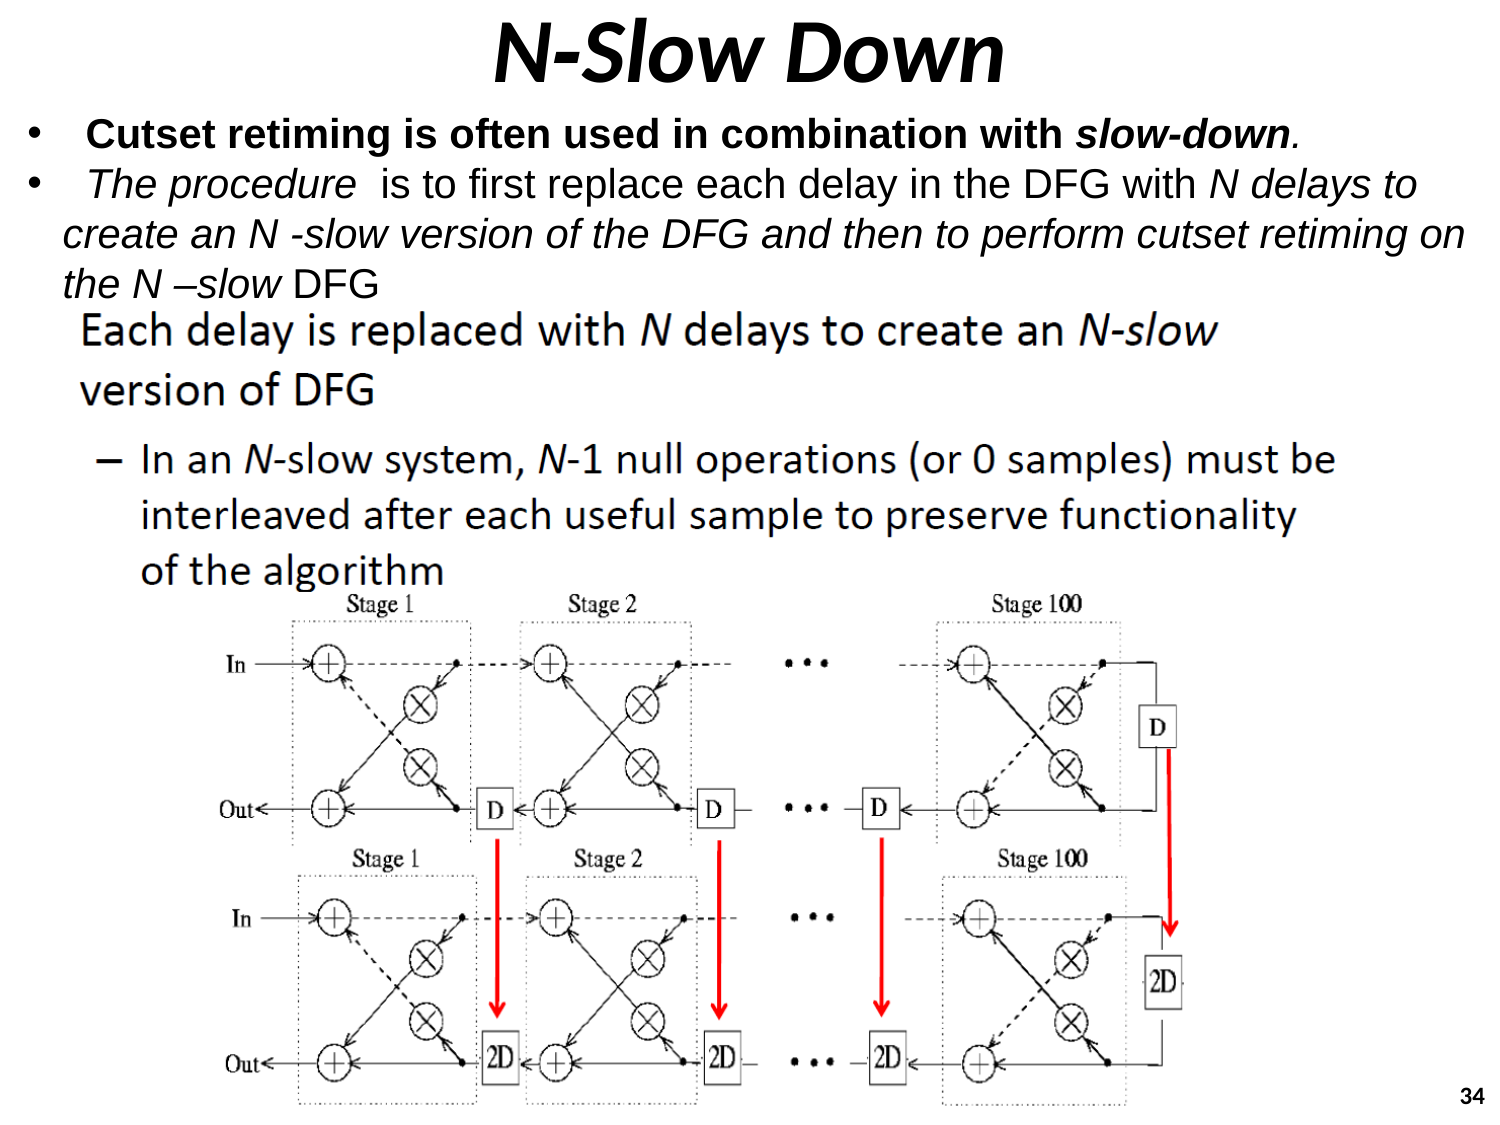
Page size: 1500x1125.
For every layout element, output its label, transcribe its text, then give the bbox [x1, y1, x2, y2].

text_box Cutset retiming is often used in combination with slow-down. The procedure is to first replace each delay in the DFG with N delays to create an N -slow version of the DFG and then to perform cutset retiming on the N –slow DFG [12, 99, 1500, 315]
title N‐Slow Down [74, 0, 1426, 99]
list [67, 299, 1351, 1113]
slide_number 34 [1149, 1065, 1500, 1125]
